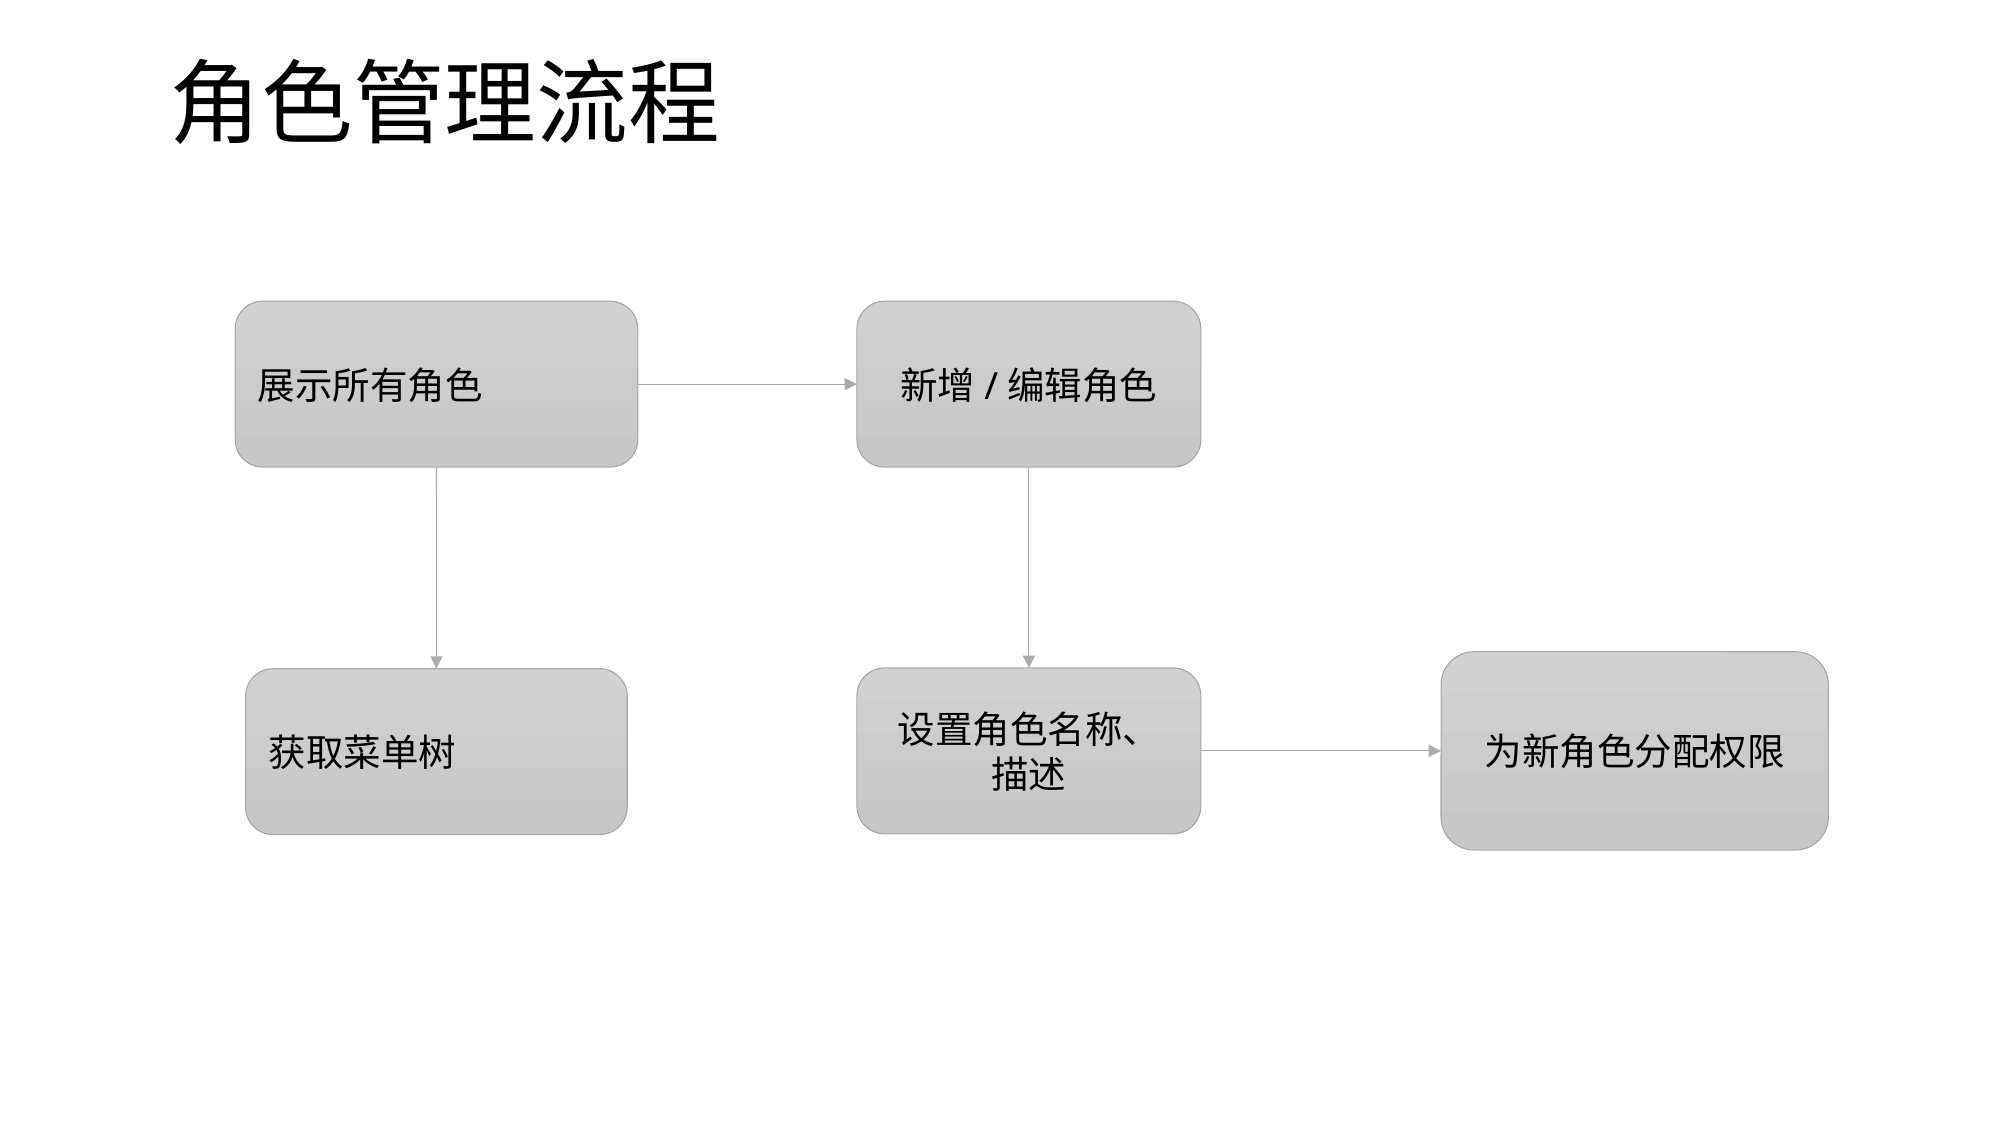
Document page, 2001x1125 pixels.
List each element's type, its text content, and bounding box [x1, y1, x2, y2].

text_box 为新角色分配权限 [1440, 651, 1829, 851]
text_box 获取菜单树 [245, 668, 628, 836]
text_box 展示所有角色 [234, 300, 639, 468]
text_box 设置角色名称、描述 [856, 667, 1202, 835]
text_box 新增/编辑角色 [856, 300, 1202, 468]
title 角色管理流程 [154, 45, 1880, 168]
